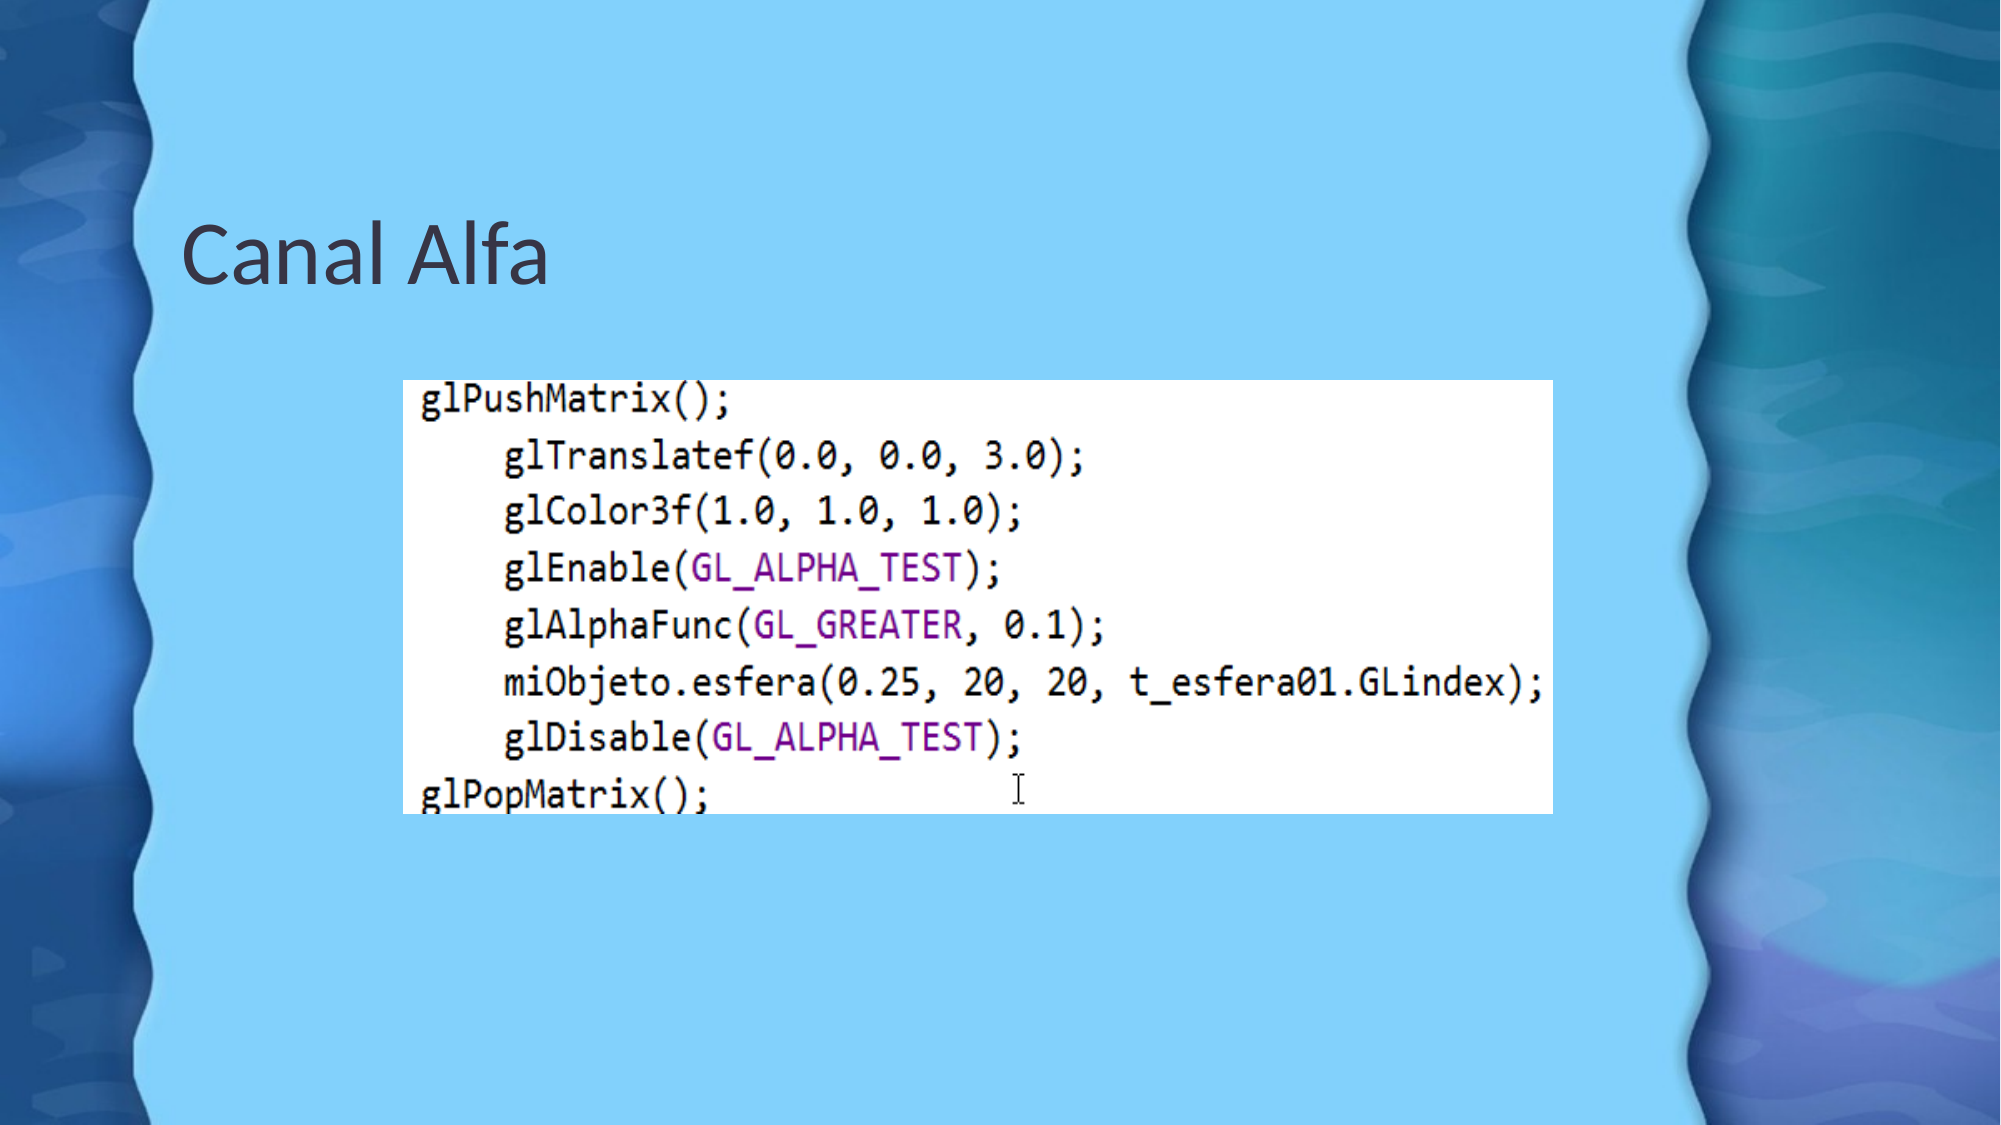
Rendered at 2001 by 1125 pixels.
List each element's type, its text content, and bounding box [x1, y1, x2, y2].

title Canal Alfa [181, 115, 1669, 303]
picture [0, 0, 2001, 1125]
